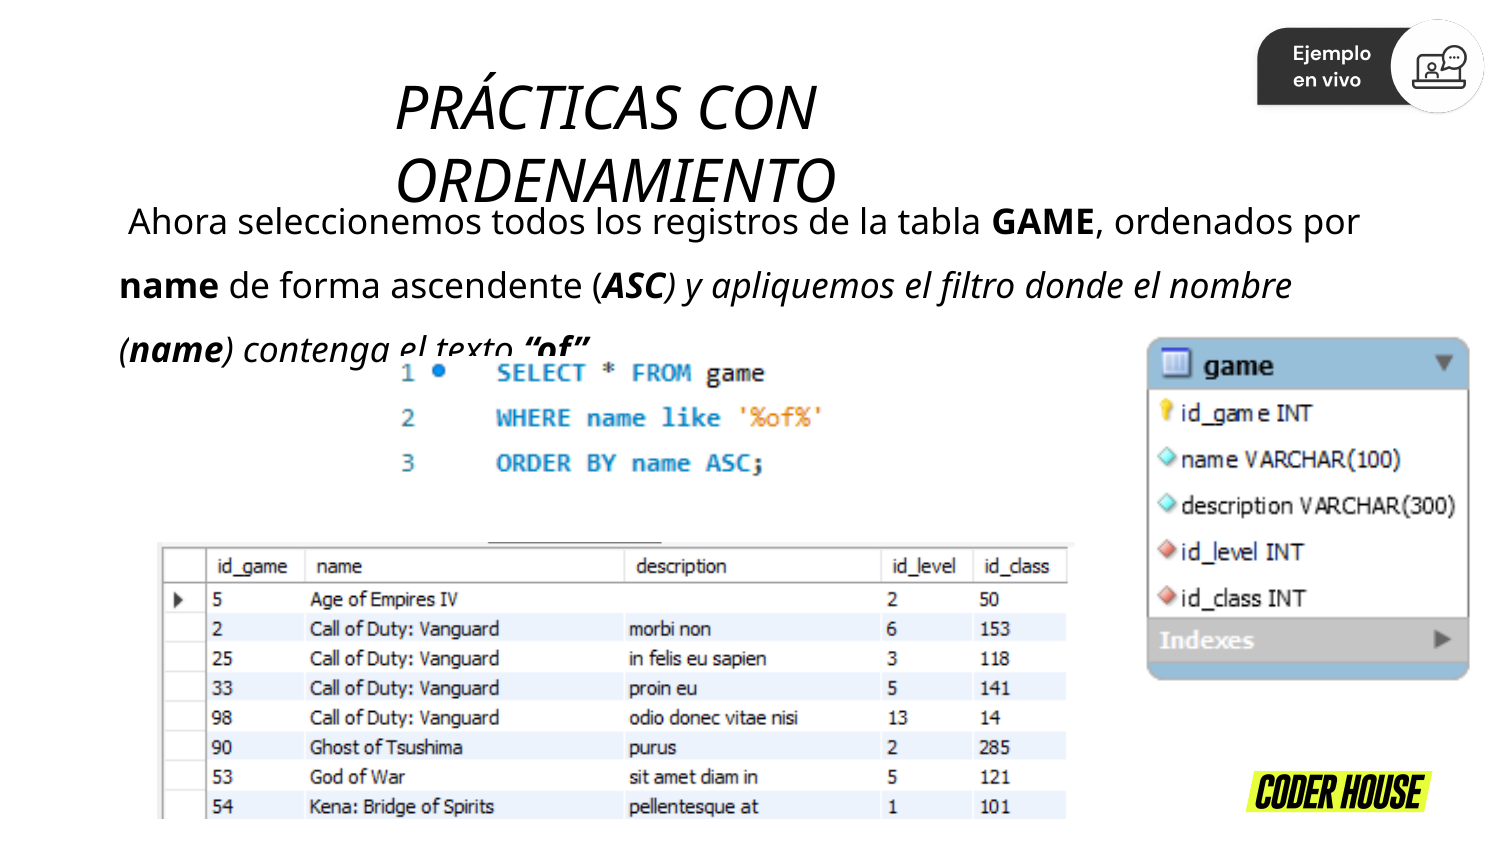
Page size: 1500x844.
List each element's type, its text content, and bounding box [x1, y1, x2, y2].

picture [156, 542, 1075, 819]
text_box Ahora seleccionemos todos los registros de la tabla GAME, ordenados por name de forma ascendente (ASC) y apliquemos el filtro donde el nombre (name) contenga el texto “of” [103, 163, 1397, 362]
text_box PRÁCTICAS CON ORDENAMIENTO [379, 54, 1218, 171]
picture [1236, 13, 1500, 119]
picture [388, 356, 844, 488]
picture [1241, 764, 1437, 819]
picture [1122, 322, 1489, 685]
